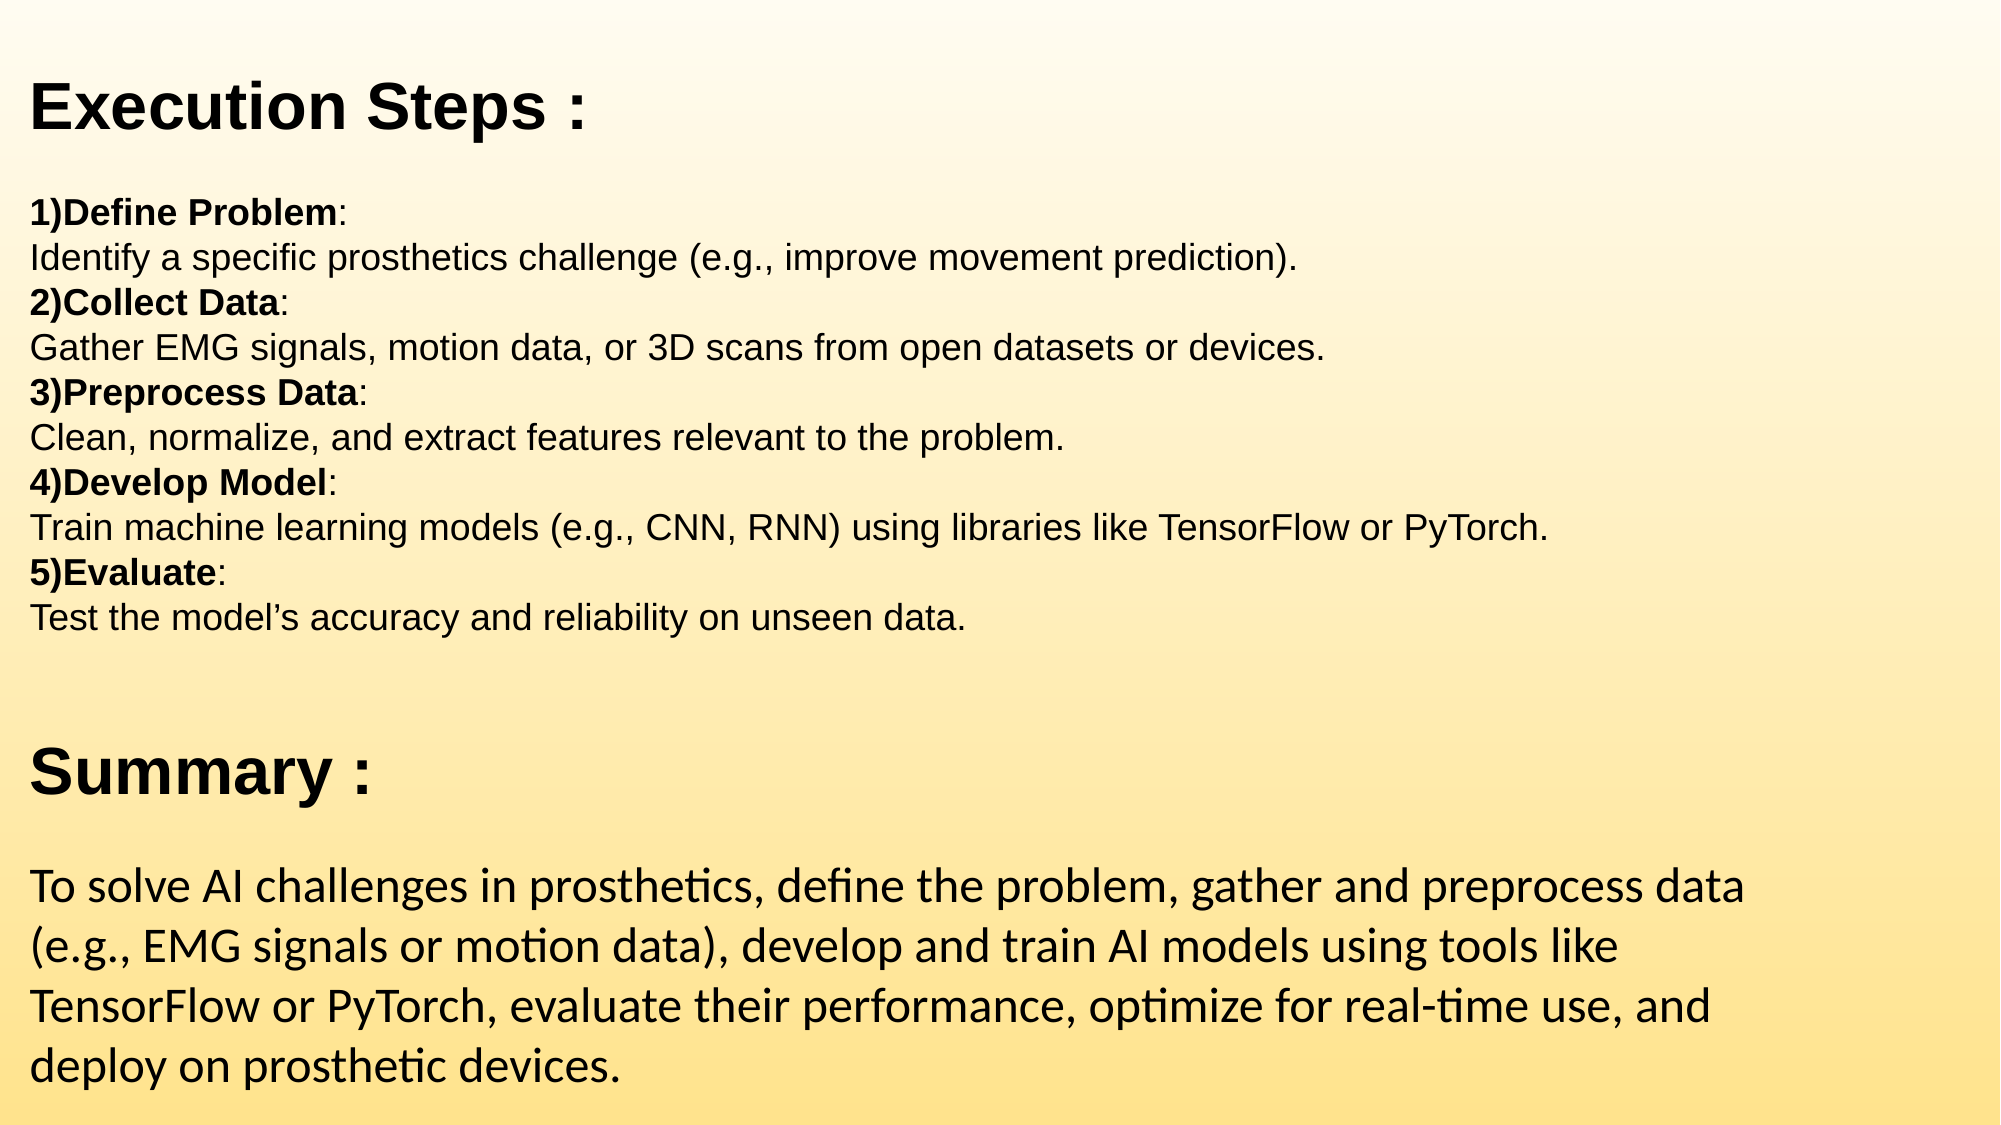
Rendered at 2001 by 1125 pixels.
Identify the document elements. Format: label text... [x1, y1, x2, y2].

list Execution Steps : 1)Define Problem: Identify a specific prosthetics challenge (e.g., improve movement prediction). 2)Collect Data: Gather EMG signals, motion data, or 3D scans from open datasets or devices. 3)Preprocess Data: Clean, normalize, and extract features relevant to the problem. 4)Develop Model: Train machine learning models (e.g., CNN, RNN) using libraries like TensorFlow or PyTorch. 5)Evaluate: Test the model’s accuracy and reliability on unseen data. Summary : To solve AI challenges in prosthetics, define the problem, gather and preprocess data (e.g., EMG signals or motion data), develop and train AI models using tools like TensorFlow or PyTorch, evaluate their performance, optimize for real-time use, and deploy on prosthetic devices. [14, 55, 1862, 1101]
